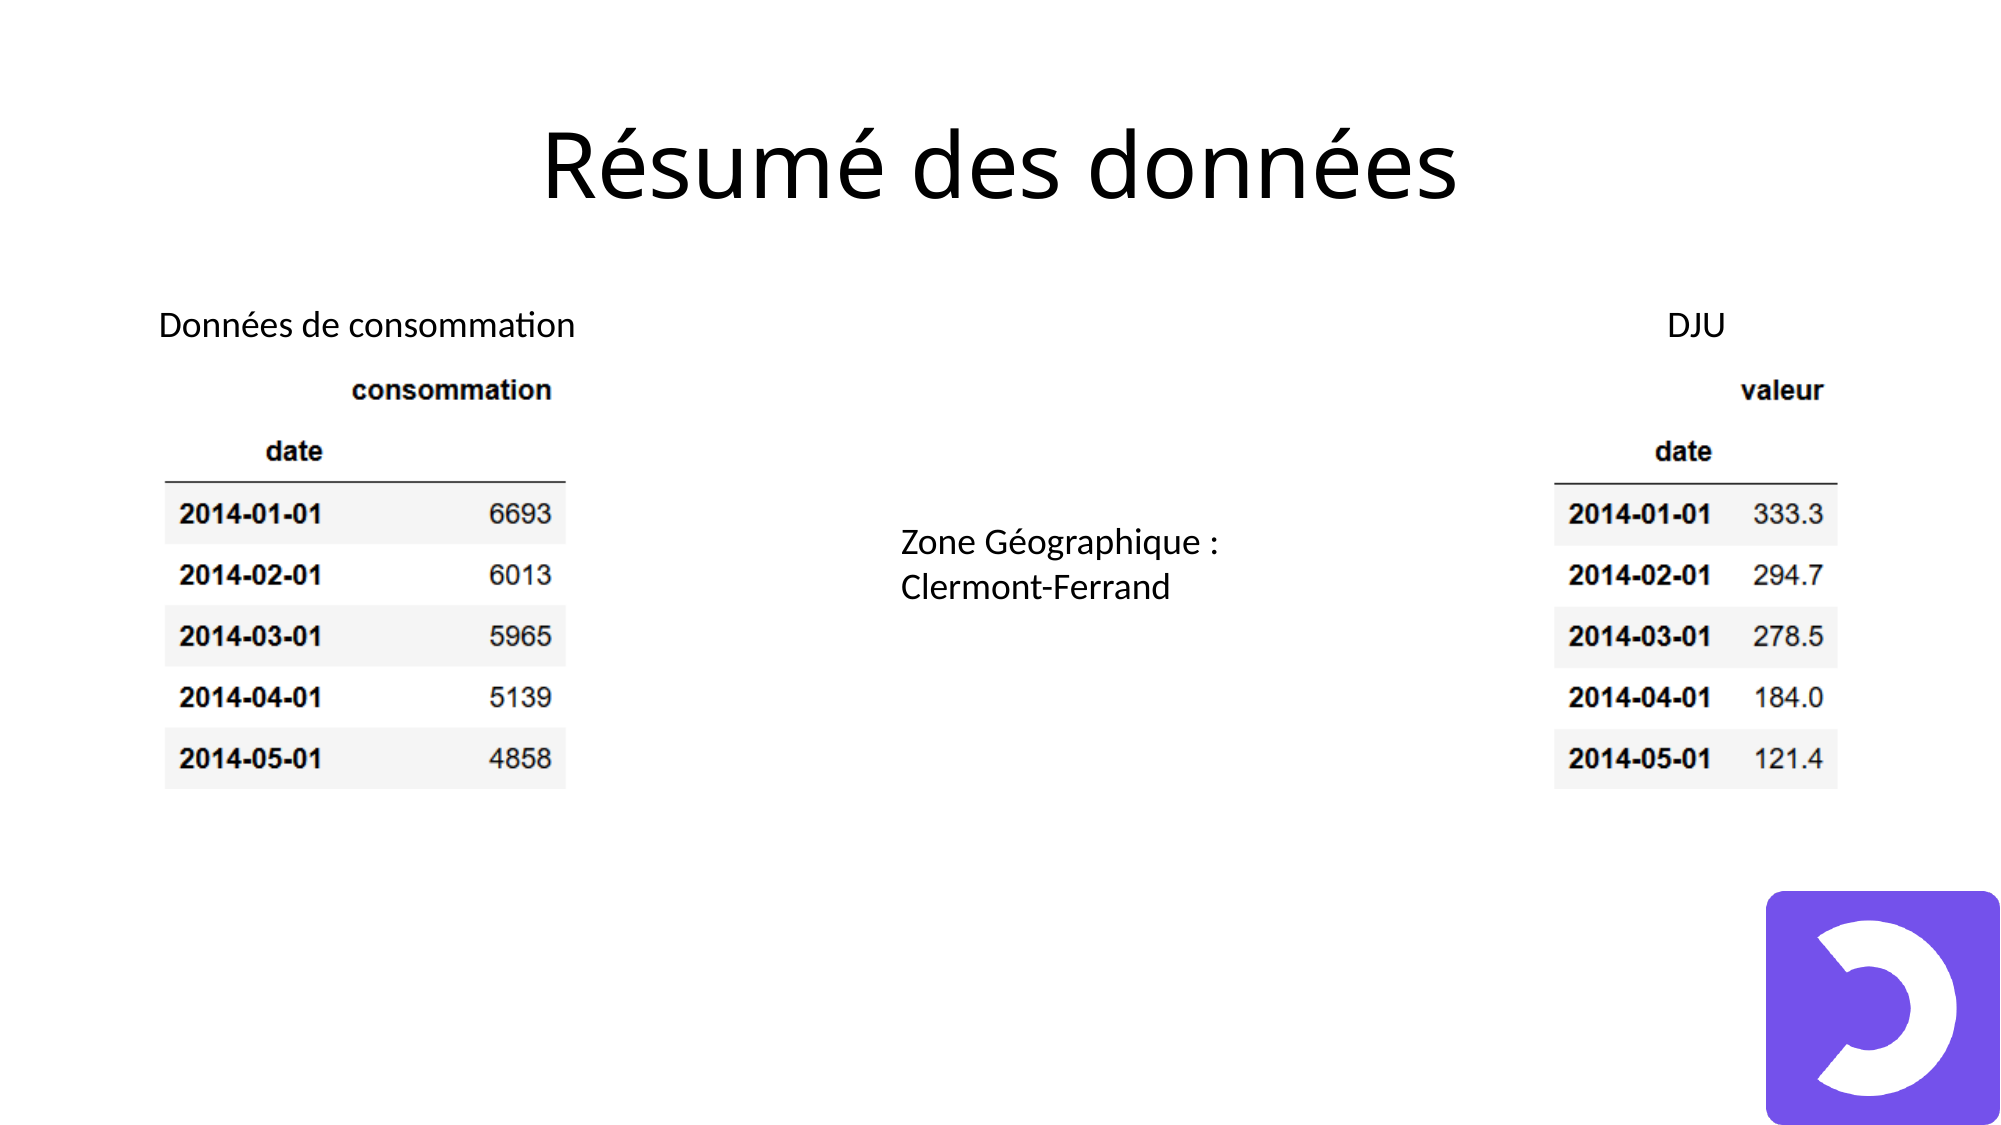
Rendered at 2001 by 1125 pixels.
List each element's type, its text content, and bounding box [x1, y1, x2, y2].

title Résumé des données [137, 59, 1863, 278]
picture [159, 367, 577, 789]
picture [1553, 361, 1841, 789]
text_box Données de consommation [144, 292, 592, 353]
picture [1766, 891, 2000, 1125]
text_box DJU [1652, 292, 1742, 353]
text_box Zone Géographique : Clermont-Ferrand [886, 509, 1244, 615]
